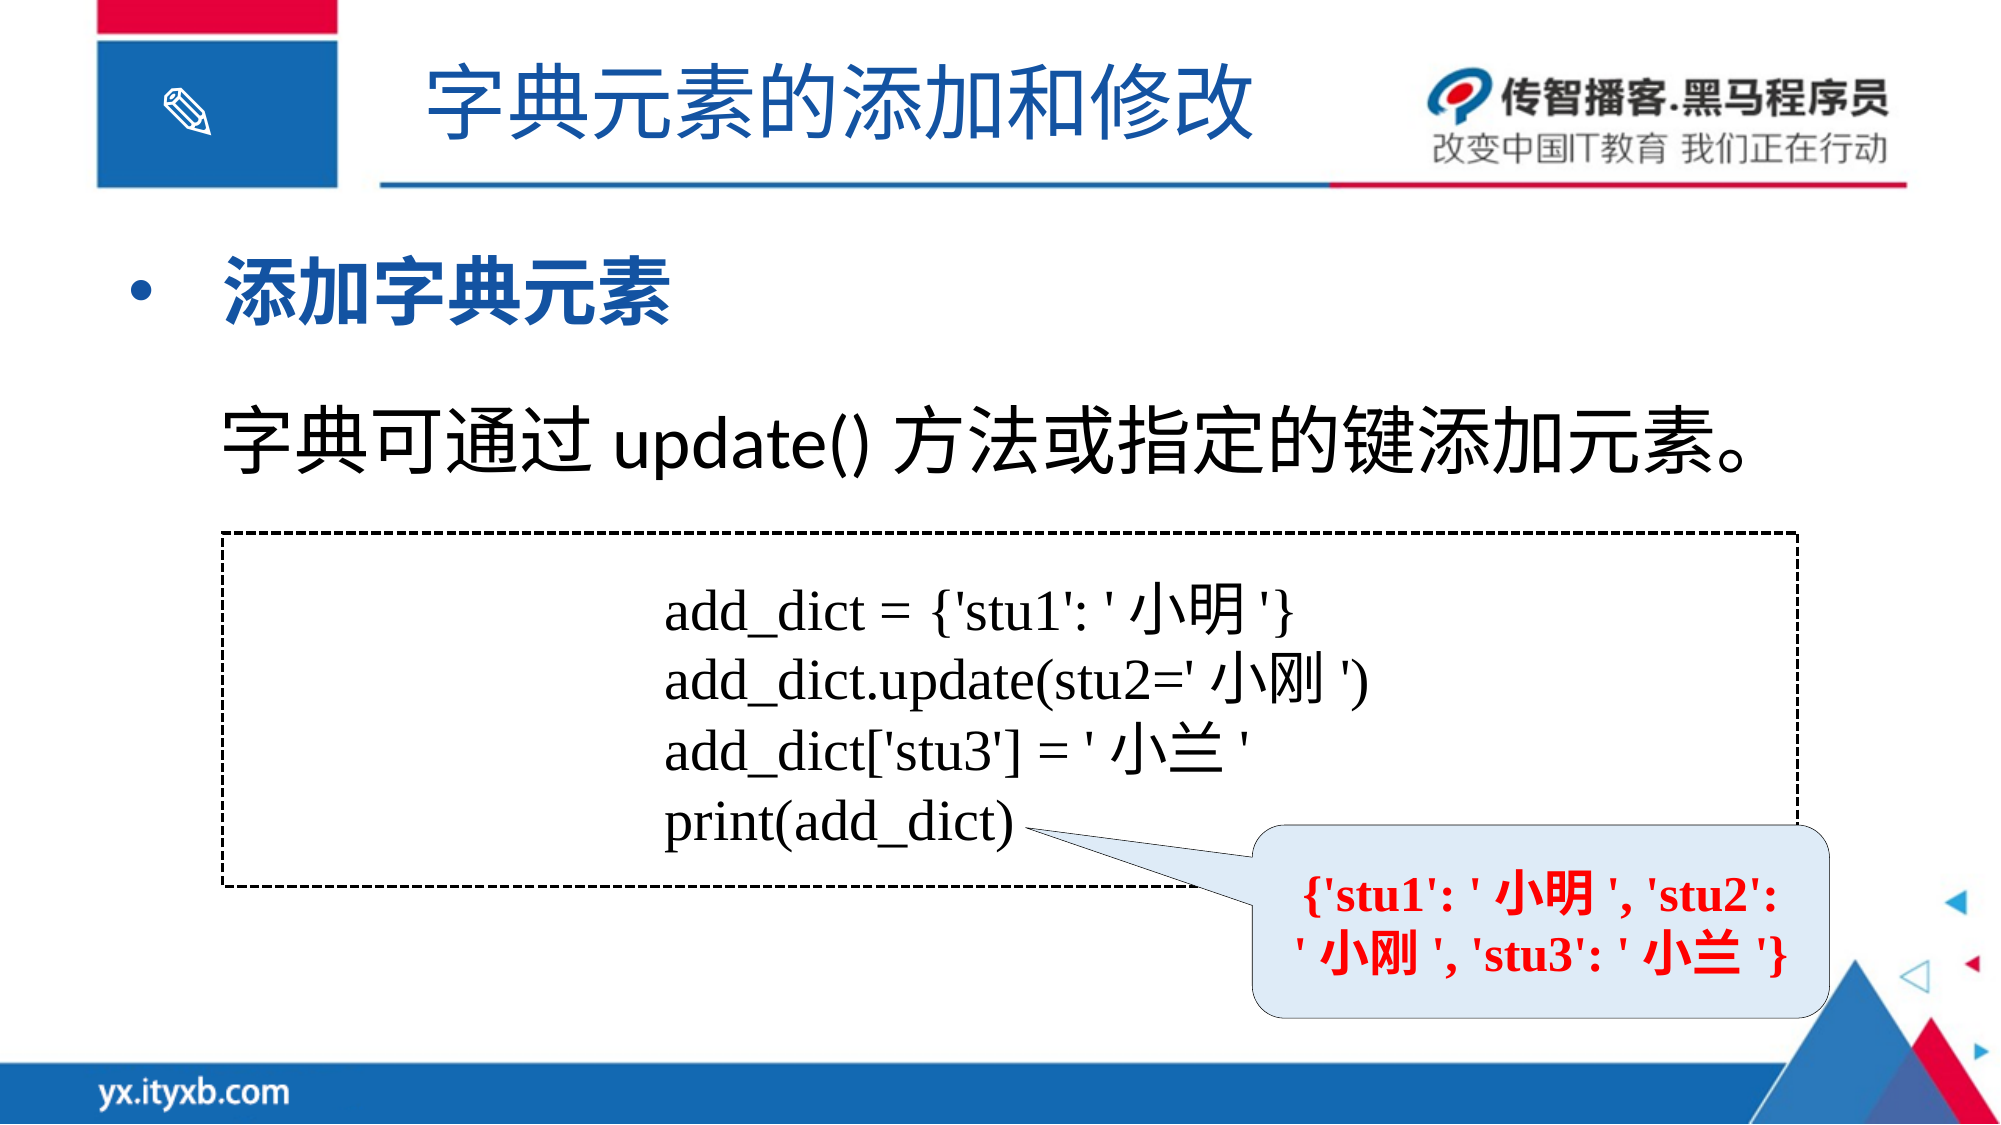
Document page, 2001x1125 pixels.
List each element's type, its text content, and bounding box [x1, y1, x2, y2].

text_box 字典可通过update()方法或指定的键添加元素。 [204, 367, 1855, 491]
text_box {'stu1': '小明', 'stu2': '小刚', 'stu3': '小兰'} [1025, 823, 1831, 1020]
text_box add_dict = {'stu1': '小明'} add_dict.update(stu2='小刚') add_dict['stu3'] = '小兰' print(add_dict) [649, 564, 1410, 860]
text_box 字典元素的添加和修改 [409, 43, 1292, 158]
picture [0, 0, 2000, 1124]
text_box [222, 532, 1798, 887]
text_box 添加字典元素 [113, 237, 1313, 342]
